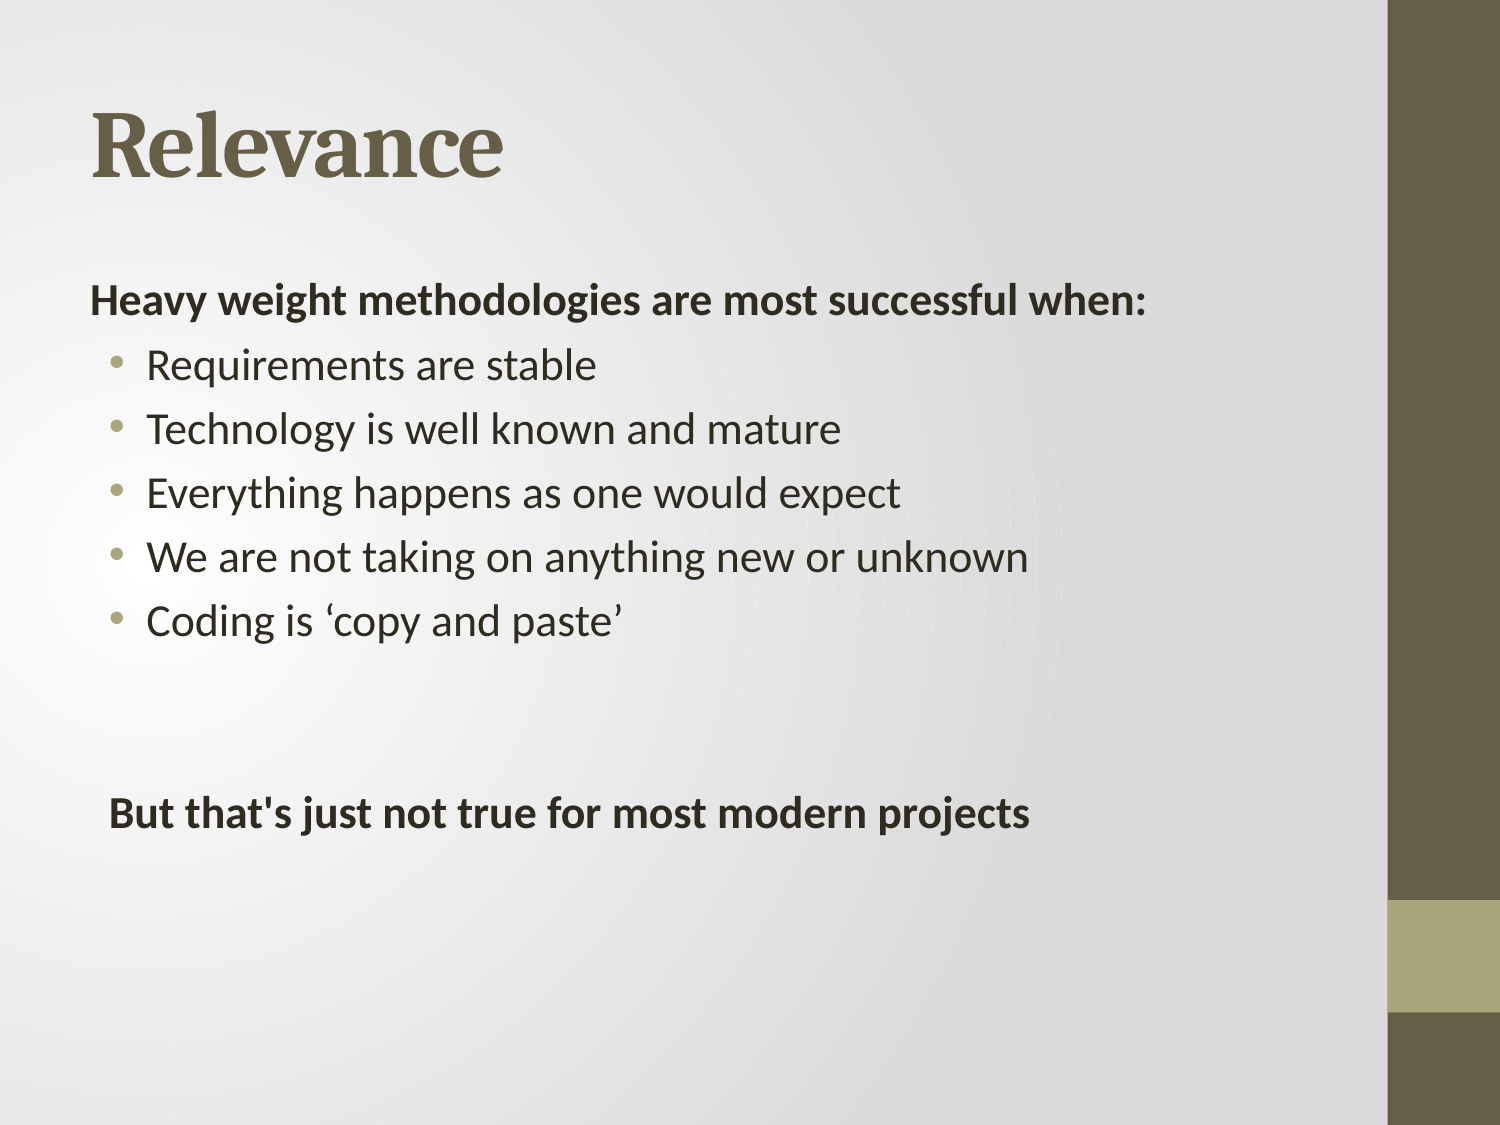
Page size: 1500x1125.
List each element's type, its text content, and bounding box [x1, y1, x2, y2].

list Heavy weight methodologies are most successful when: Requirements are stable Technology is well known and mature Everything happens as one would expect We are not taking on anything new or unknown Coding is ‘copy and paste’ But that's just not true for most modern projects [75, 262, 1325, 1050]
title Relevance [75, 45, 1325, 233]
